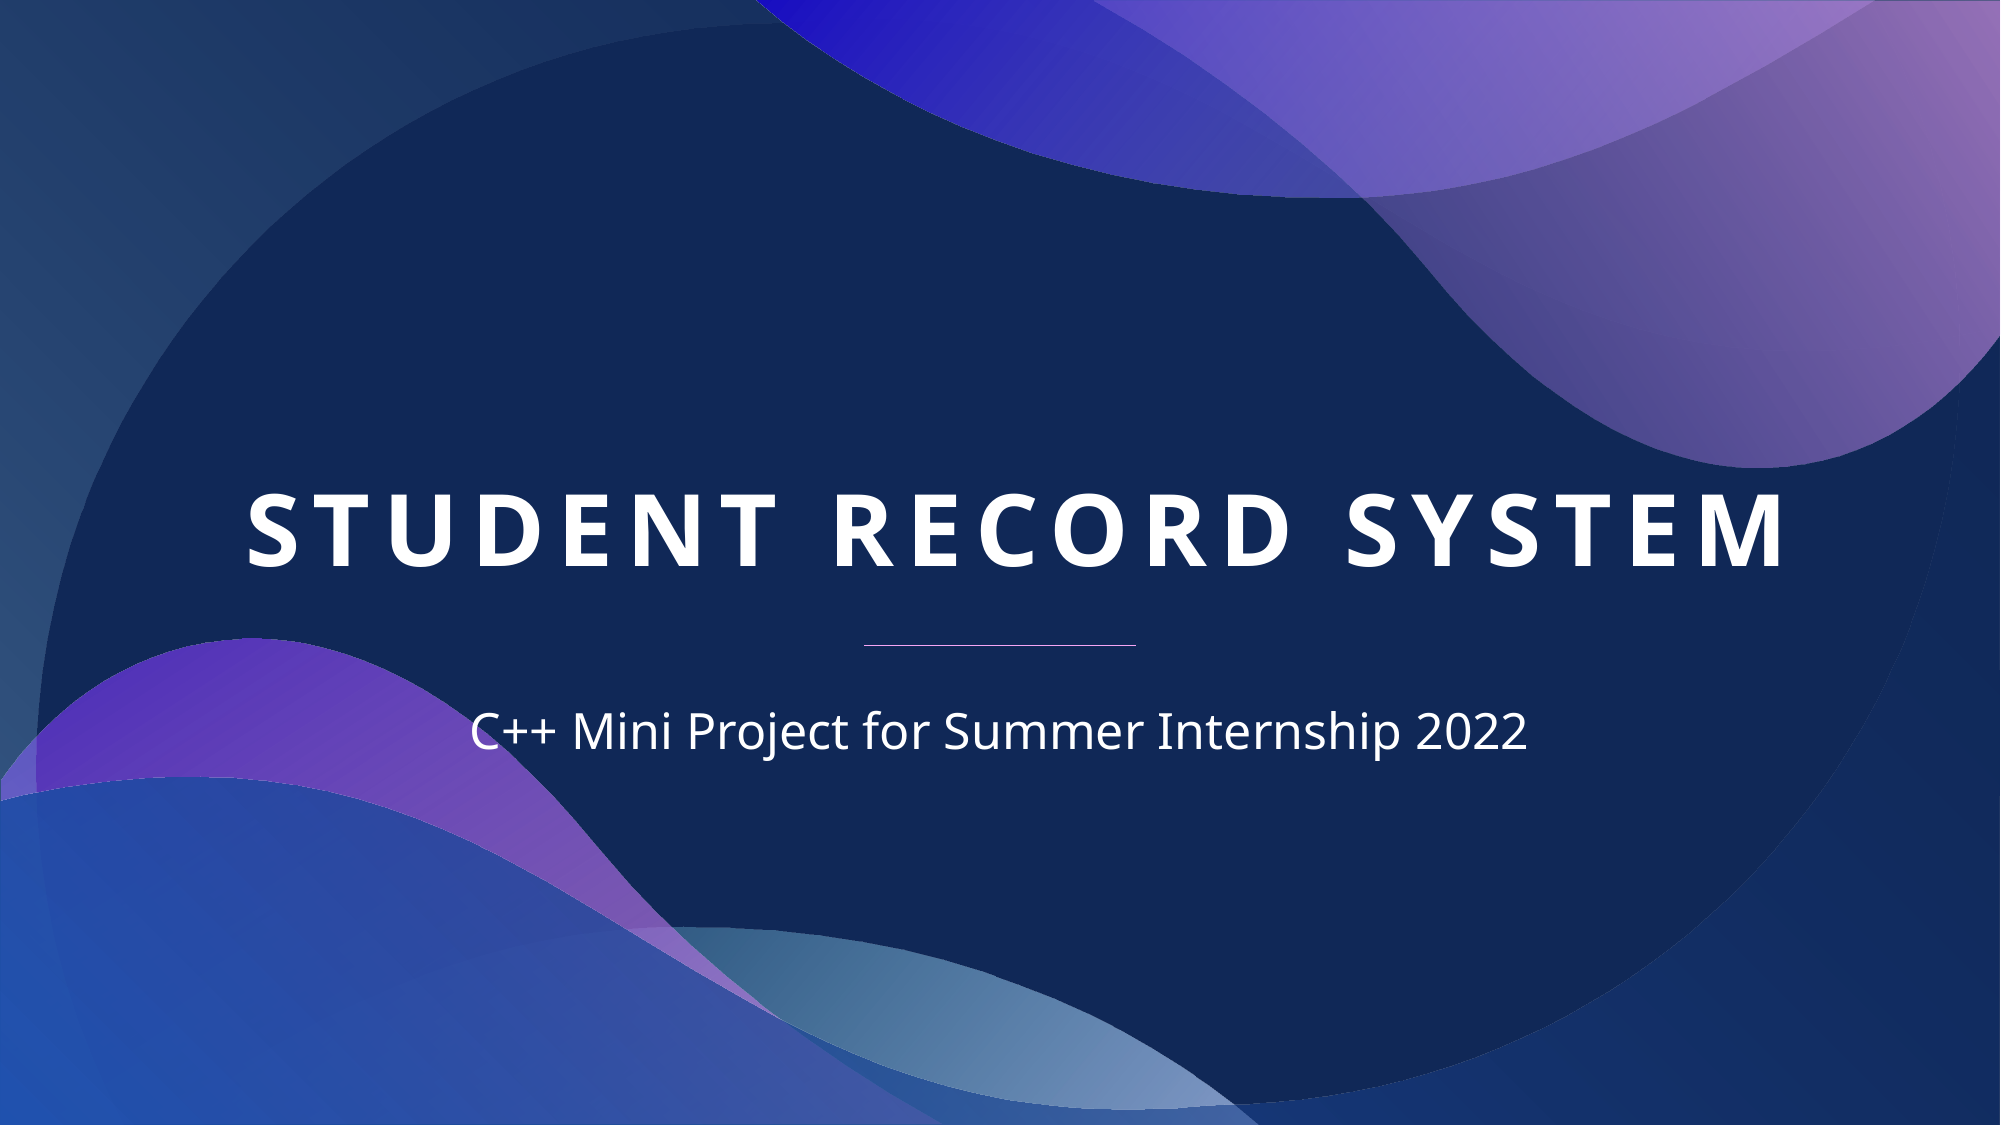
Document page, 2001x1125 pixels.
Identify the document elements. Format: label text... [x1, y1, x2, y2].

title Student Record system [203, 352, 1832, 596]
subtitle C++ Mini Project for Summer Internship 2022 [420, 698, 1580, 824]
